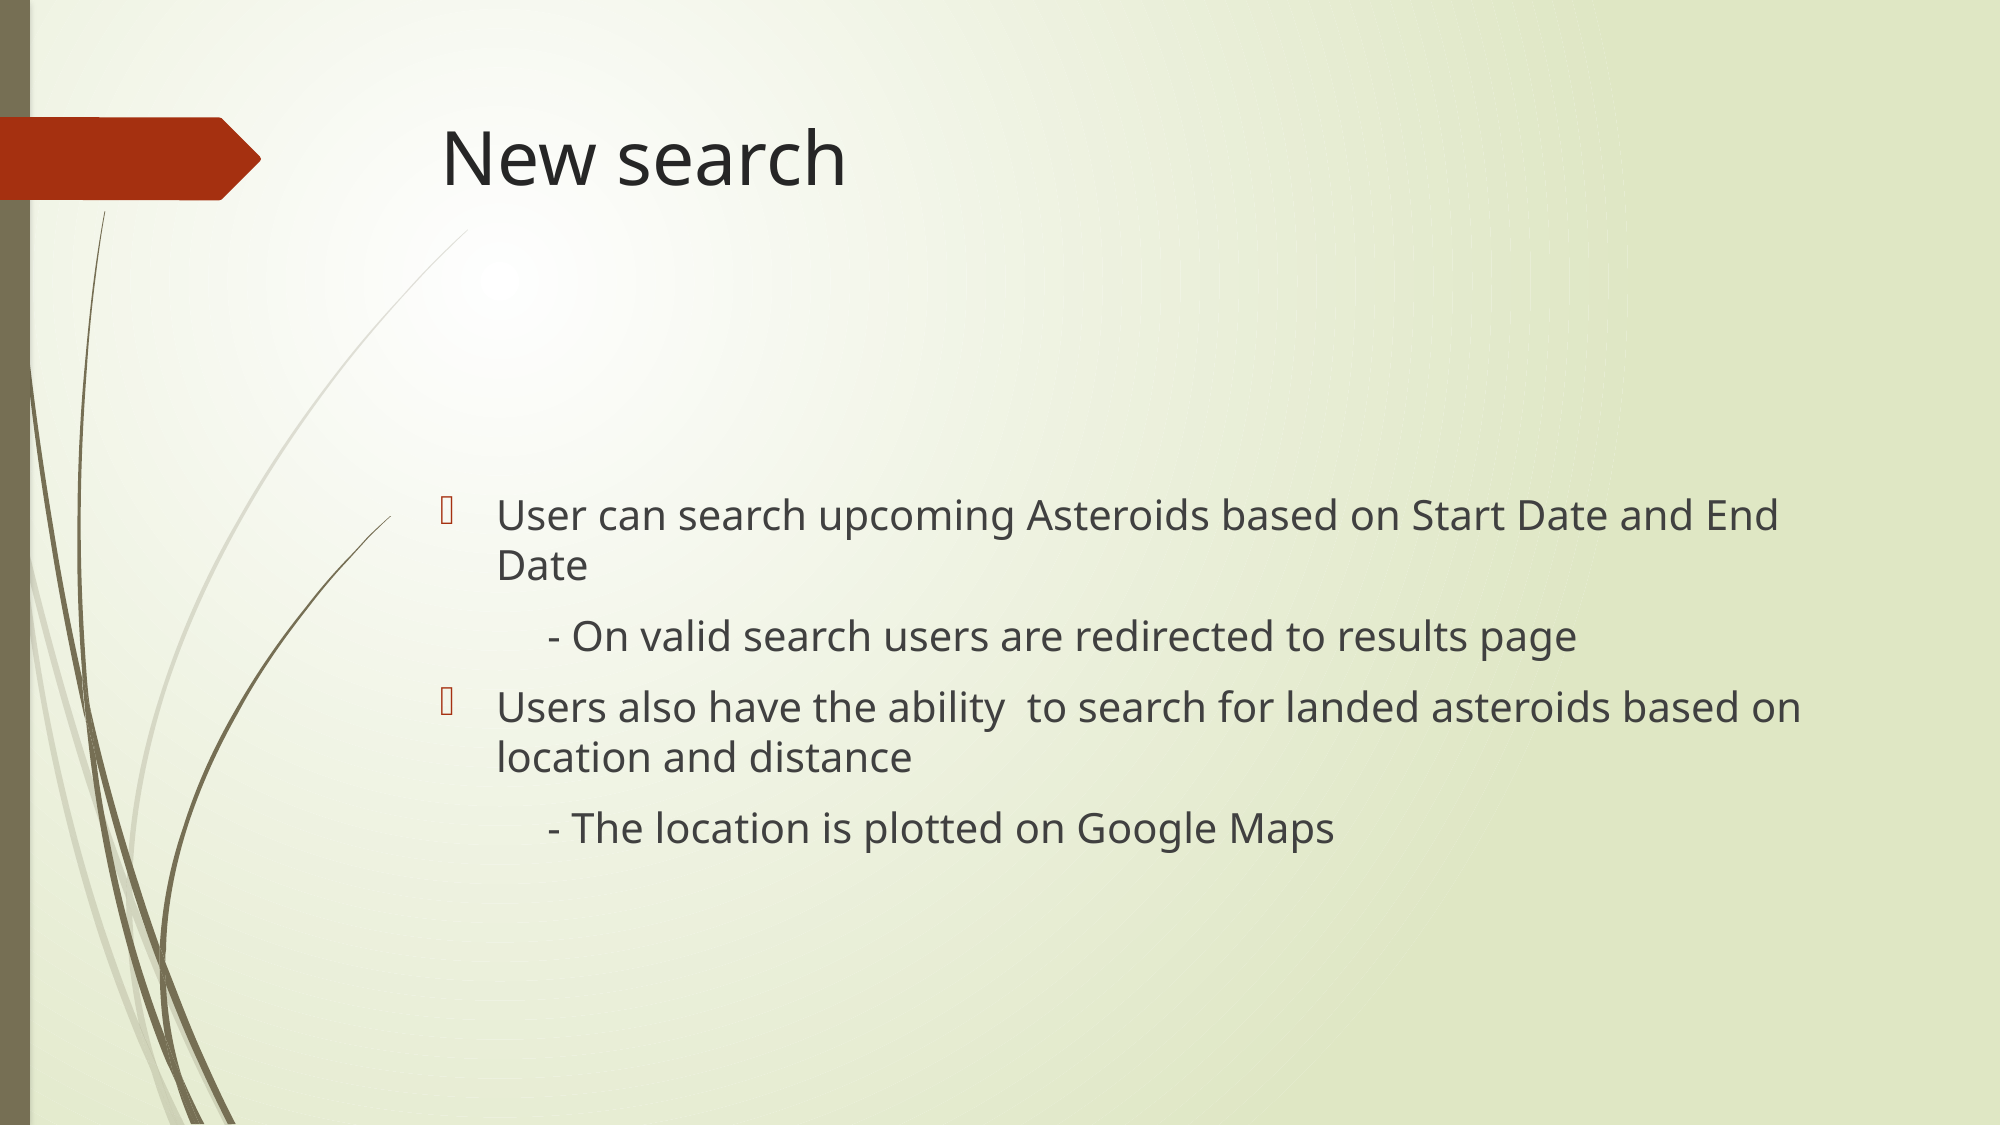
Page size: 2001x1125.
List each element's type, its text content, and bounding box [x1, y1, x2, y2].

title New search [425, 102, 1888, 235]
list User can search upcoming Asteroids based on Start Date and End Date - On valid search users are redirected to results page Users also have the ability to search for landed asteroids based on location and distance - The location is plotted on Google Maps [424, 350, 1888, 970]
